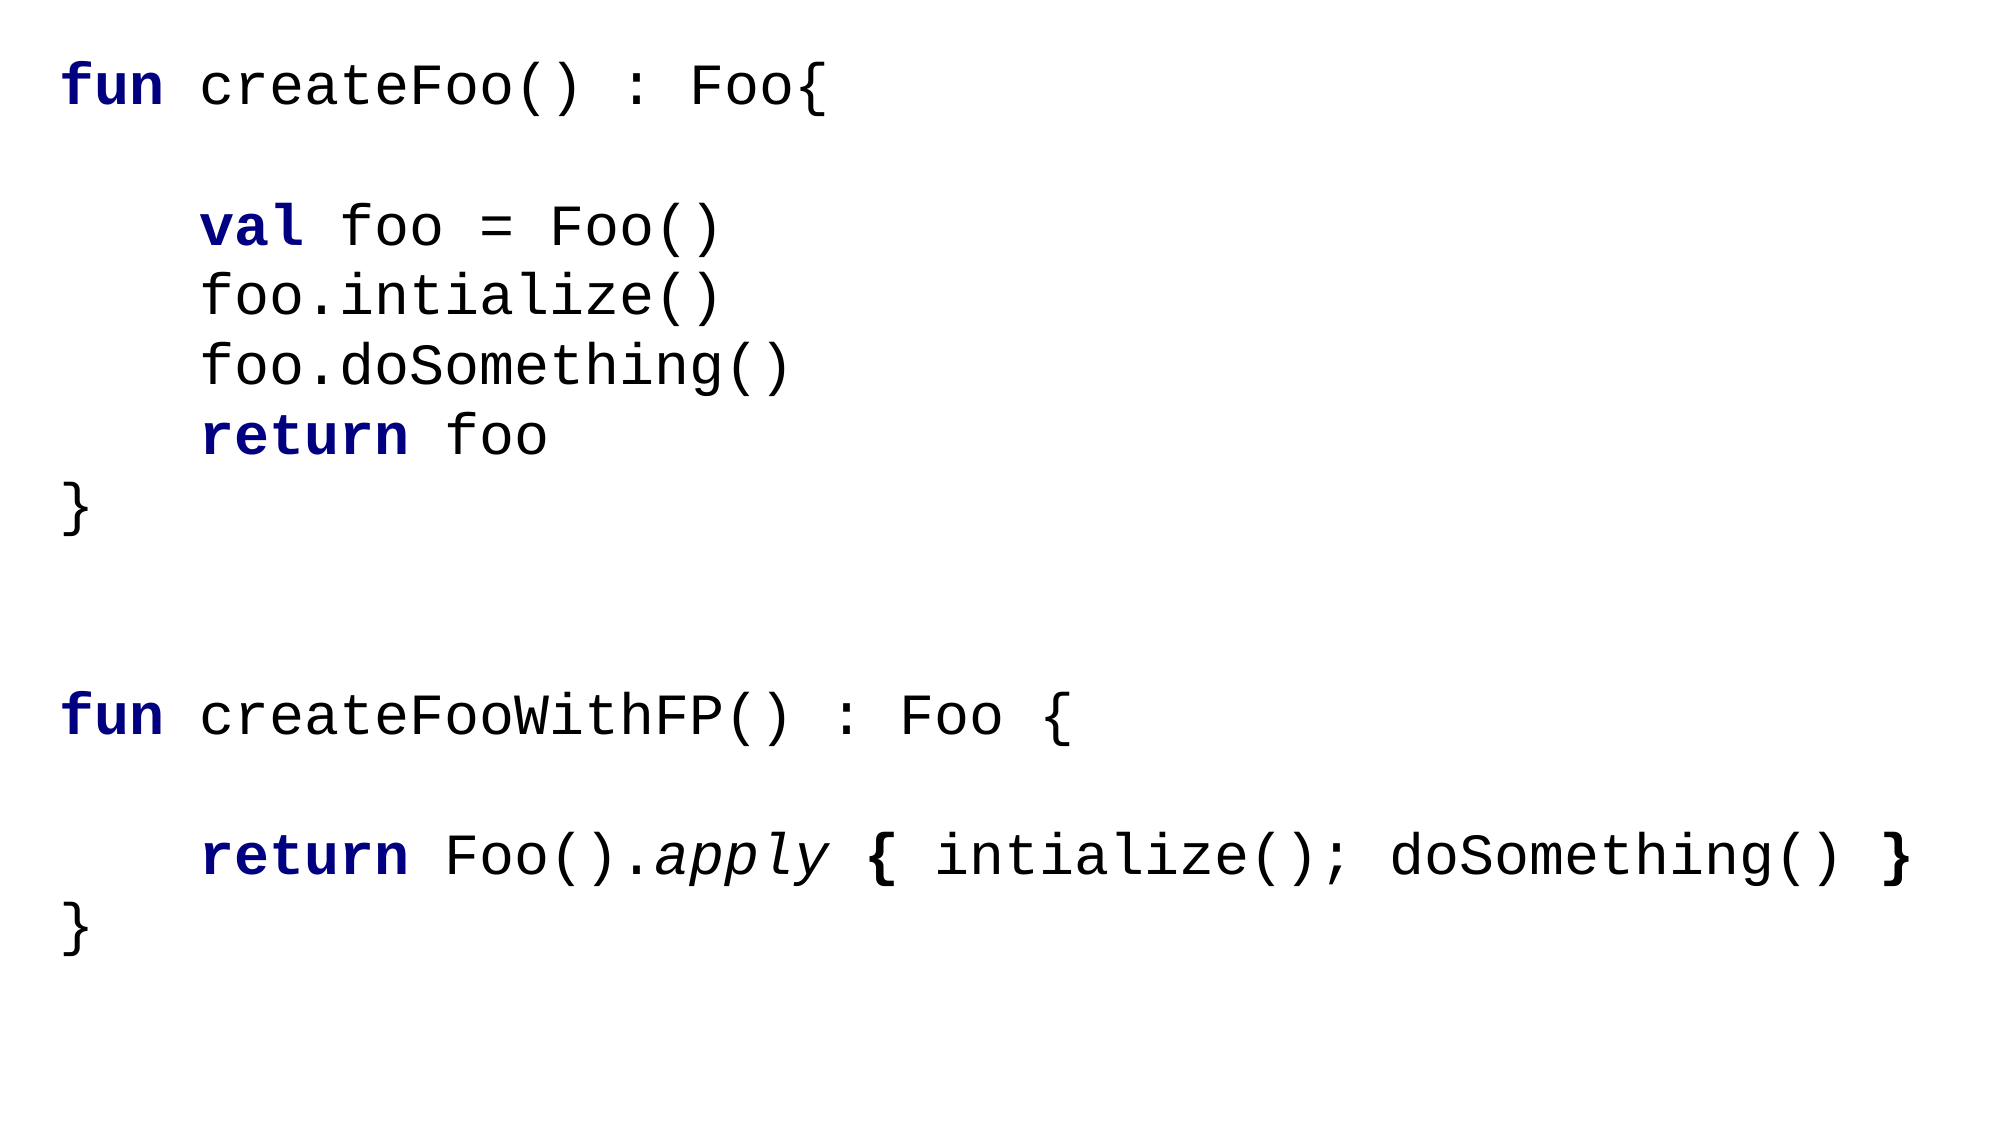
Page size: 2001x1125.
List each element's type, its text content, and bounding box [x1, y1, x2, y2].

text_box fun createFoo() : Foo{ val foo = Foo() foo.intialize() foo.doSomething() return foo } fun createFooWithFP() : Foo { return Foo().apply { intialize(); doSomething() } } [49, 41, 1926, 962]
